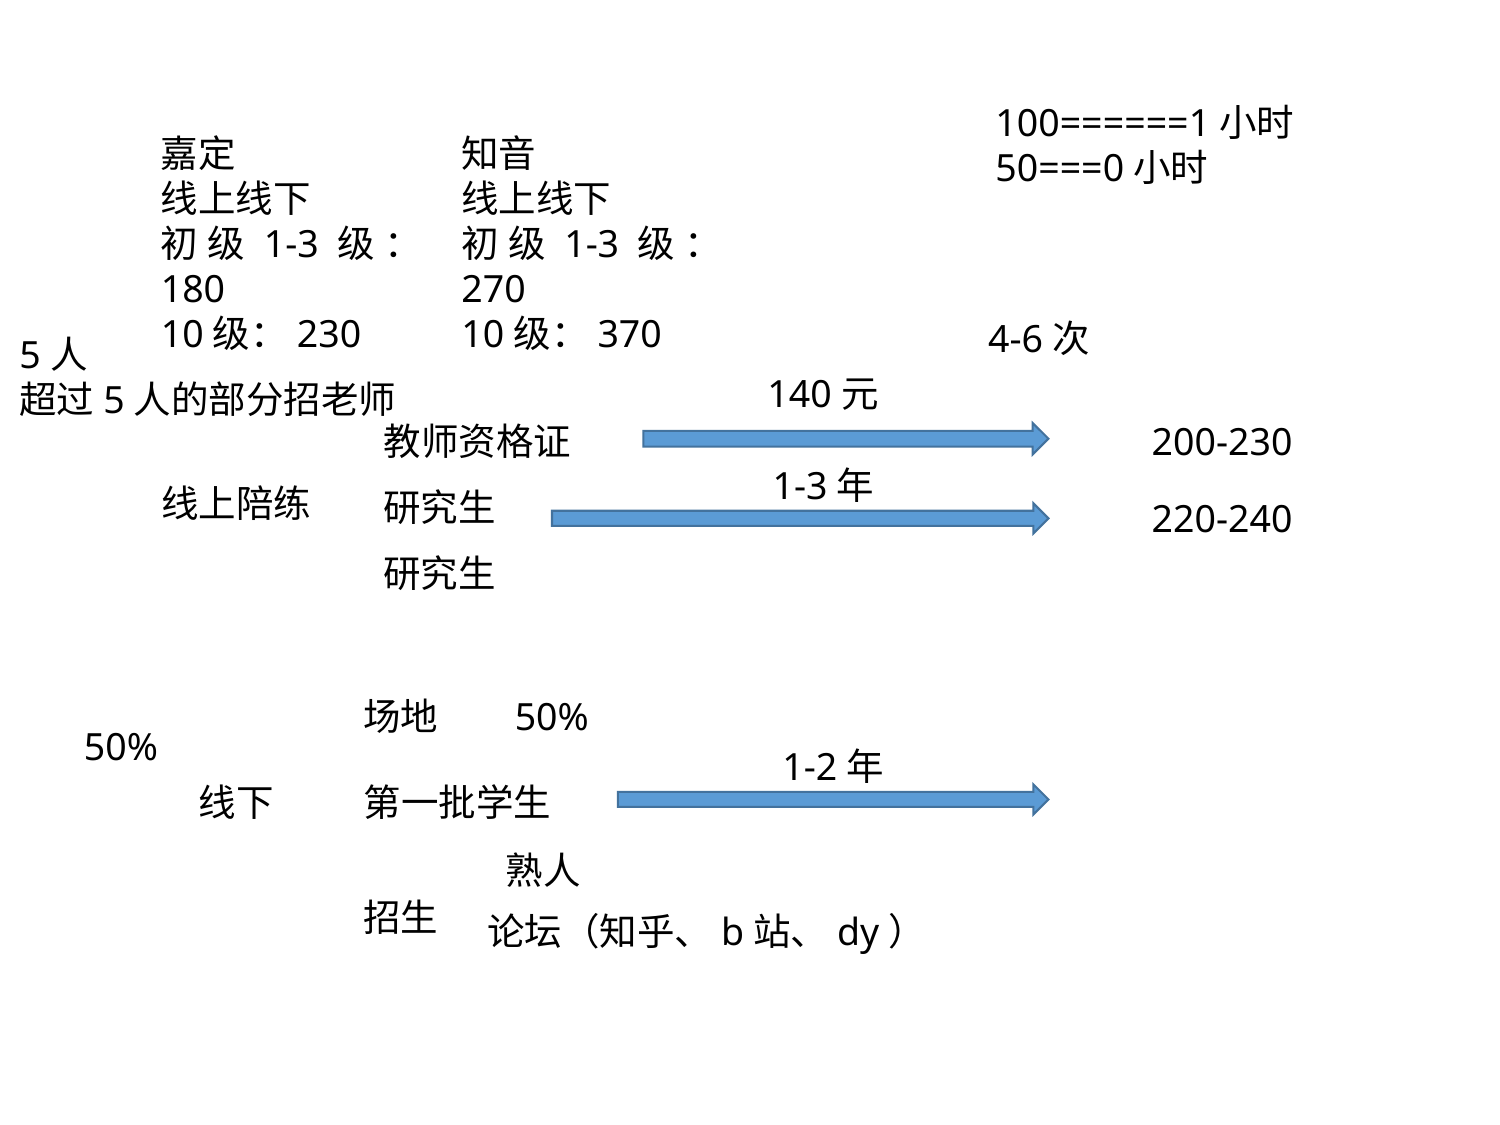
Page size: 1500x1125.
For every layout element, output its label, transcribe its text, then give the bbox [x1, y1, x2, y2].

text_box 4-6次 [973, 307, 1105, 368]
text_box 论坛（知乎、b站、dy） [472, 900, 941, 961]
text_box 研究生 [368, 476, 511, 537]
text_box 100======1小时 50===0小时 [980, 91, 1310, 197]
text_box 1-2年 [767, 735, 899, 795]
text_box 嘉定 线上线下 初级1-3级：180 10级：230 [146, 122, 446, 318]
text_box 50% [69, 715, 173, 776]
text_box 教师资格证 [368, 410, 586, 471]
text_box 场地 [348, 685, 454, 746]
text_box 220-240 [1136, 487, 1308, 548]
text_box 5人 超过5人的部分招老师 [4, 323, 412, 429]
text_box 熟人 [490, 839, 596, 900]
text_box 线上陪练 [146, 472, 327, 533]
text_box 线下 [183, 771, 289, 831]
text_box [550, 500, 1050, 536]
text_box 50% [499, 685, 604, 746]
text_box [642, 420, 1050, 457]
text_box 研究生 [368, 542, 511, 603]
text_box 知音 线上线下 初级1-3级：270 10级：370 [446, 122, 746, 318]
text_box 1-3年 [758, 454, 889, 509]
text_box 200-230 [1136, 410, 1308, 471]
text_box 第一批学生 [349, 771, 567, 831]
text_box 招生 [348, 886, 454, 947]
text_box [616, 781, 1050, 817]
text_box 140元 [752, 362, 894, 423]
